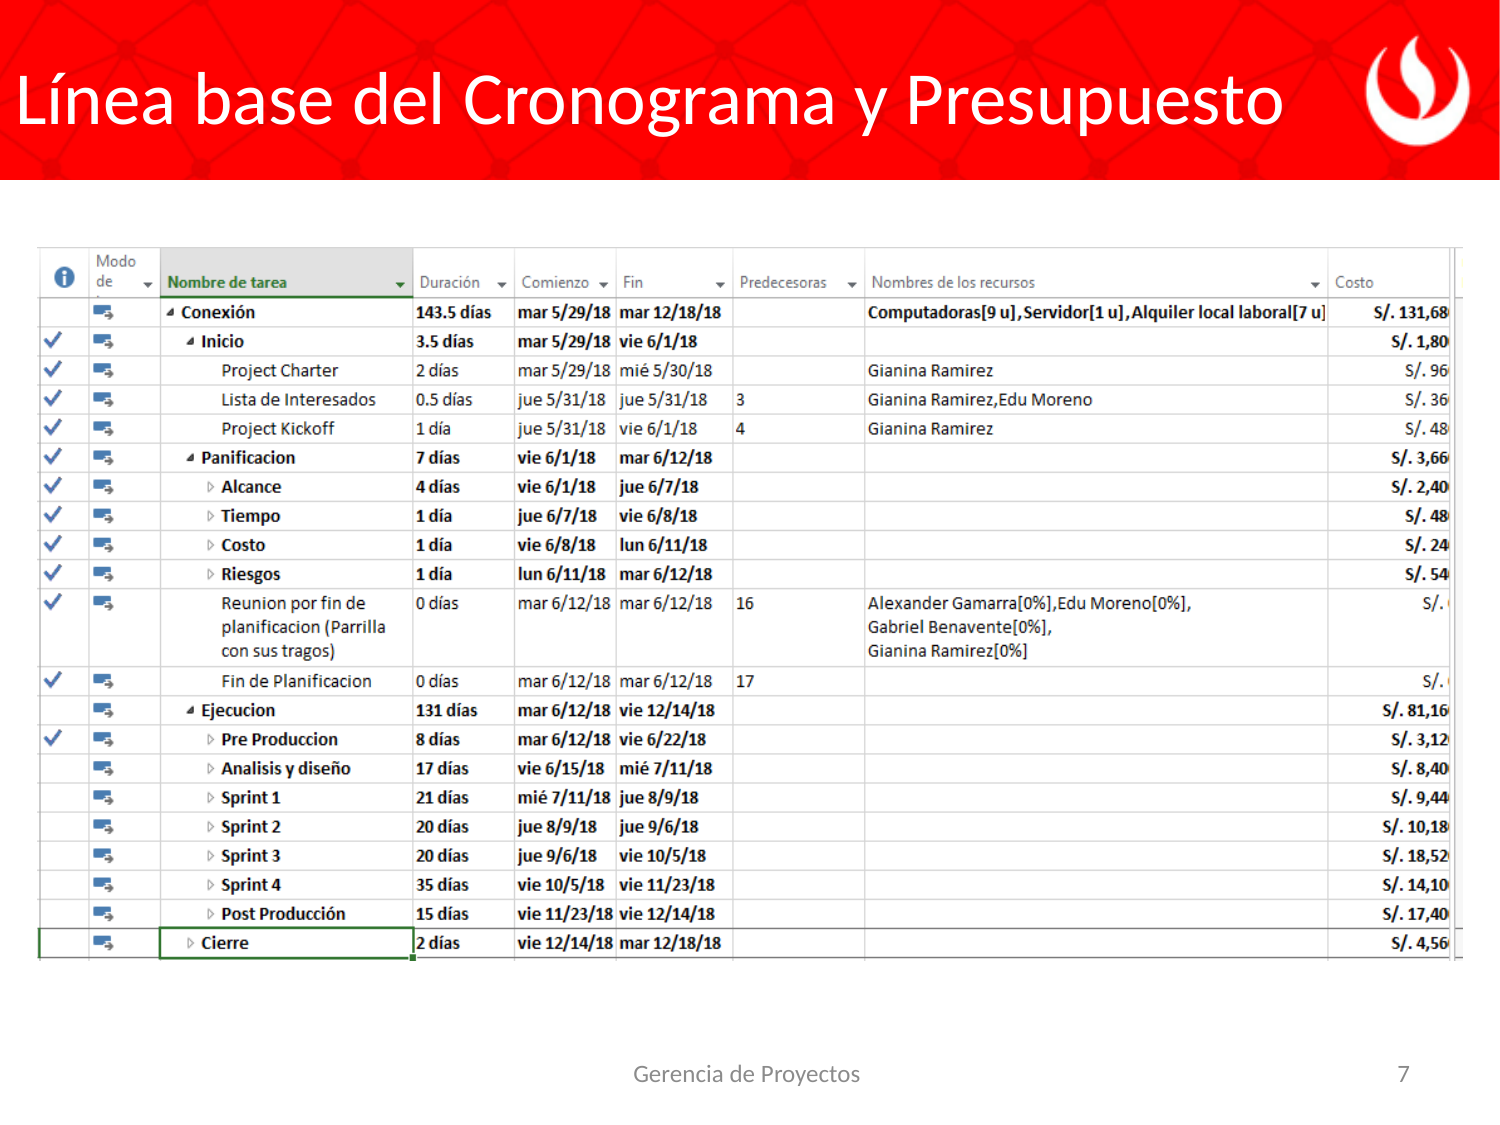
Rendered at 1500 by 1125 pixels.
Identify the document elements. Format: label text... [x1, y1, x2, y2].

slide_number 7 [1074, 1042, 1425, 1103]
footer Gerencia de Proyectos [512, 1042, 988, 1103]
title Línea base del Cronograma y Presupuesto [0, 22, 1322, 167]
picture [37, 247, 1463, 962]
picture [0, 0, 1500, 180]
